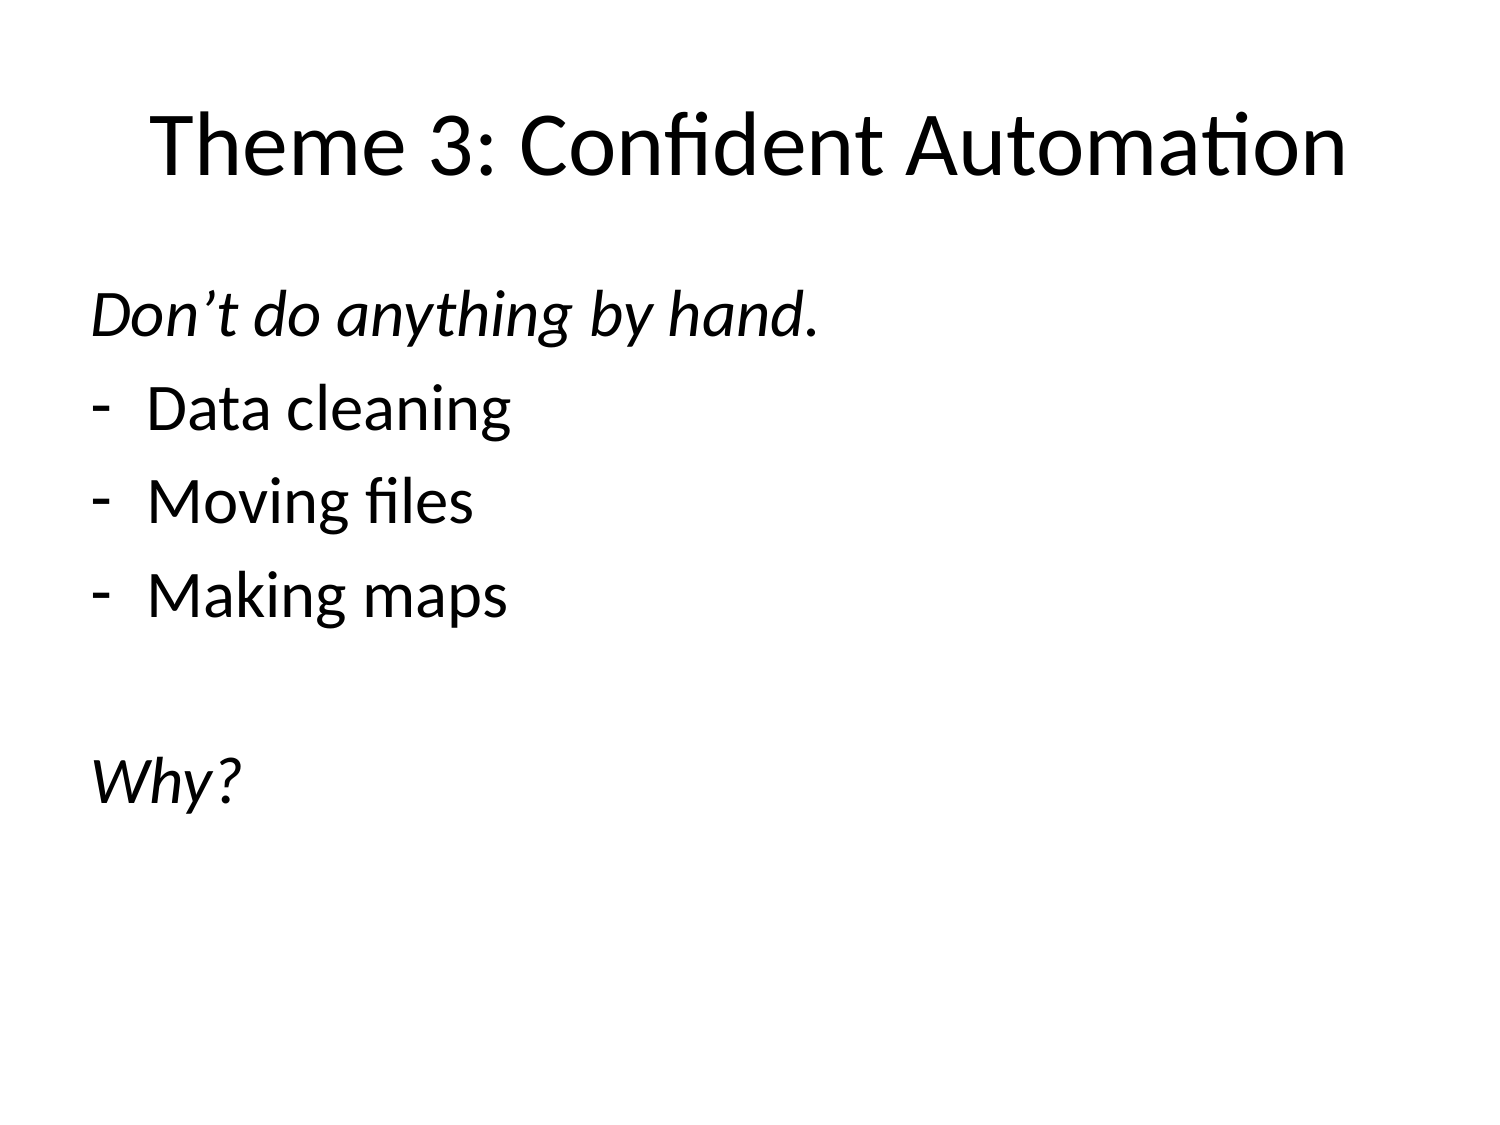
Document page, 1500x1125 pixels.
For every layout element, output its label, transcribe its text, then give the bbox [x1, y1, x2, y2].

list Don’t do anything by hand. Data cleaning Moving files Making maps Why? [75, 262, 1425, 1005]
title Theme 3: Confident Automation [75, 45, 1425, 233]
